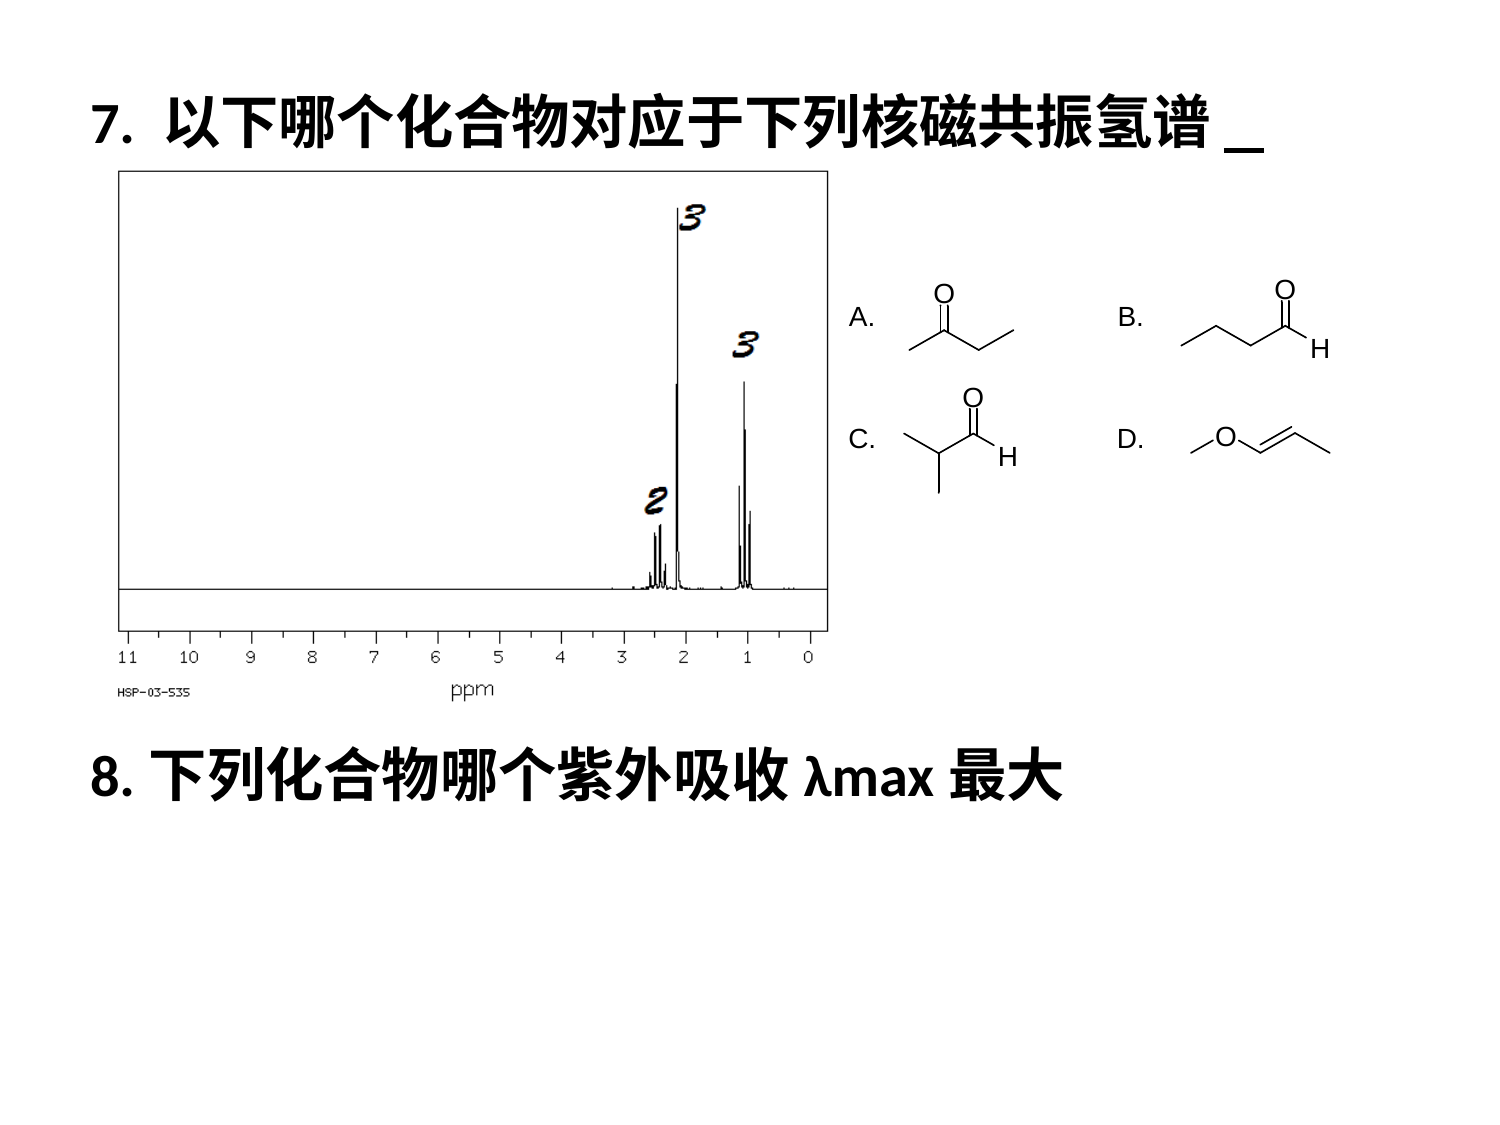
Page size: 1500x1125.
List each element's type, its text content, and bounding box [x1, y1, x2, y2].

list 7. 以下哪个化合物对应于下列核磁共振氢谱 8.下列化合物哪个紫外吸收λmax最大 [75, 78, 1459, 1005]
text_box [88, 160, 1341, 724]
